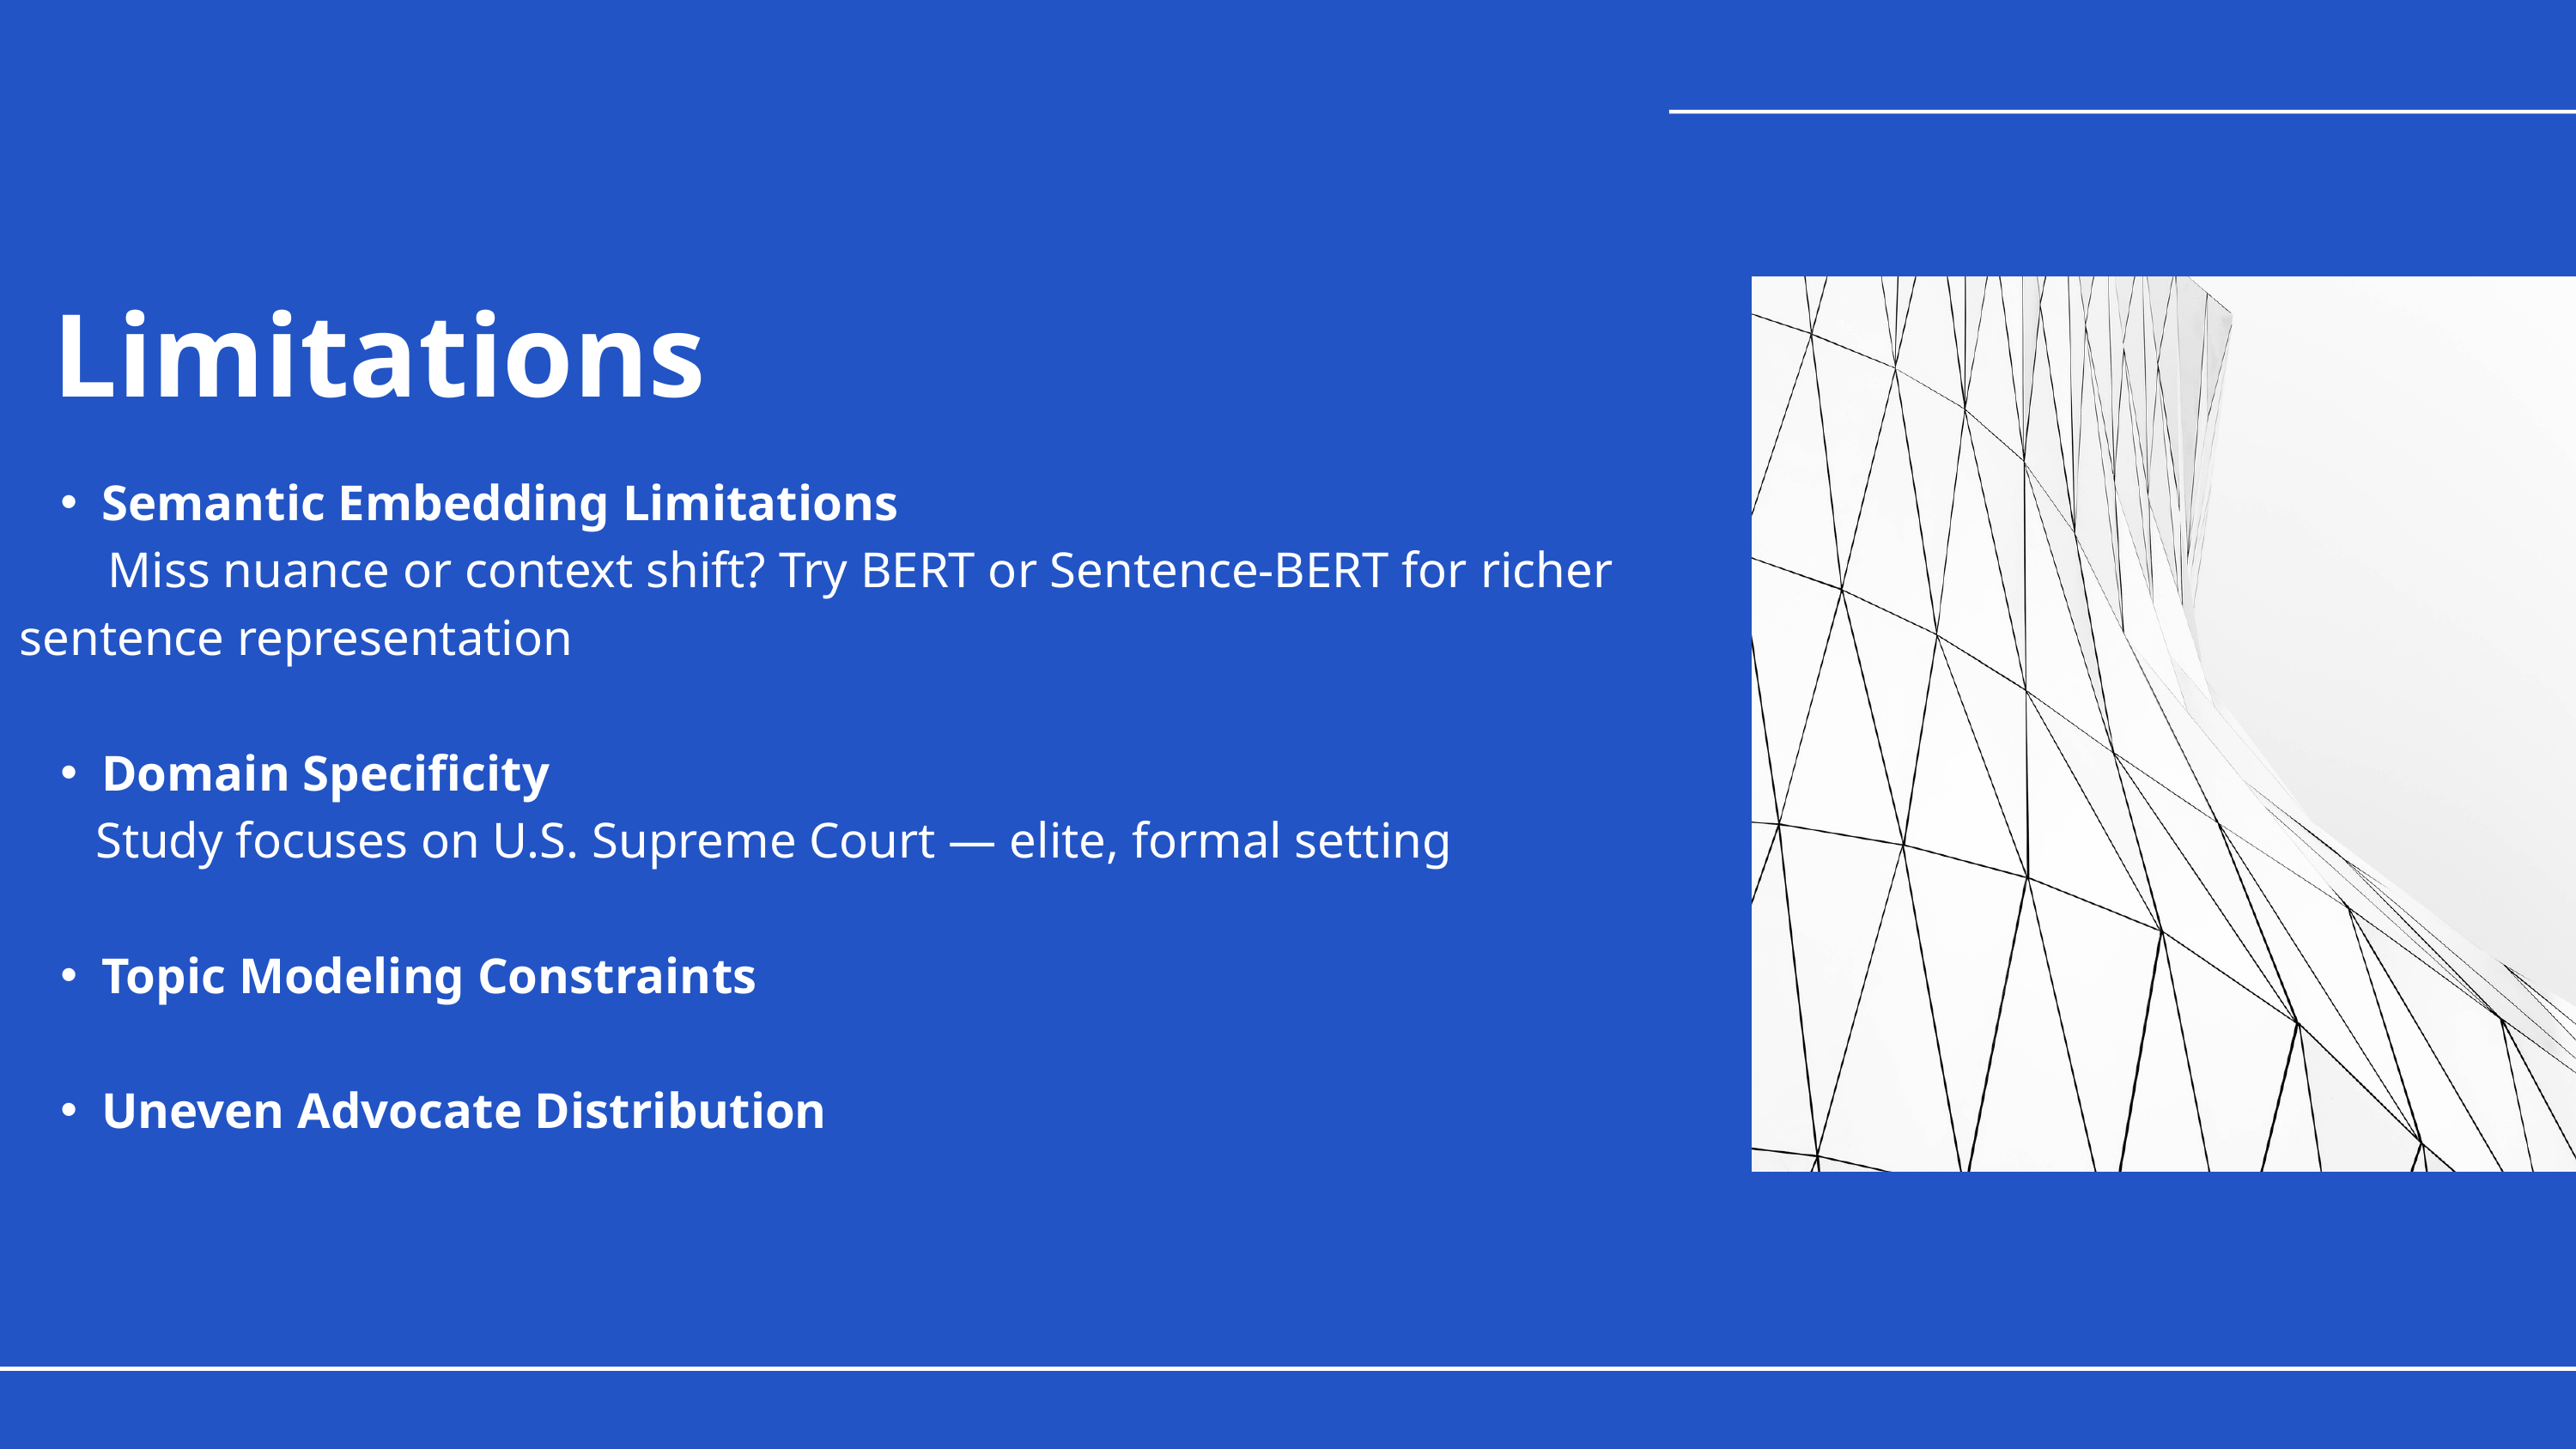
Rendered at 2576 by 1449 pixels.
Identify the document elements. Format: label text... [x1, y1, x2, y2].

text_box Limitations [52, 259, 1448, 421]
text_box [1752, 276, 2576, 1172]
text_box Semantic Embedding Limitations Miss nuance or context shift? Try BERT or Sentence-BERT for richer sentence representation Domain Specificity Study focuses on U.S. Supreme Court — elite, formal setting Topic Modeling Constraints Uneven Advocate Distribution [19, 462, 1625, 1206]
